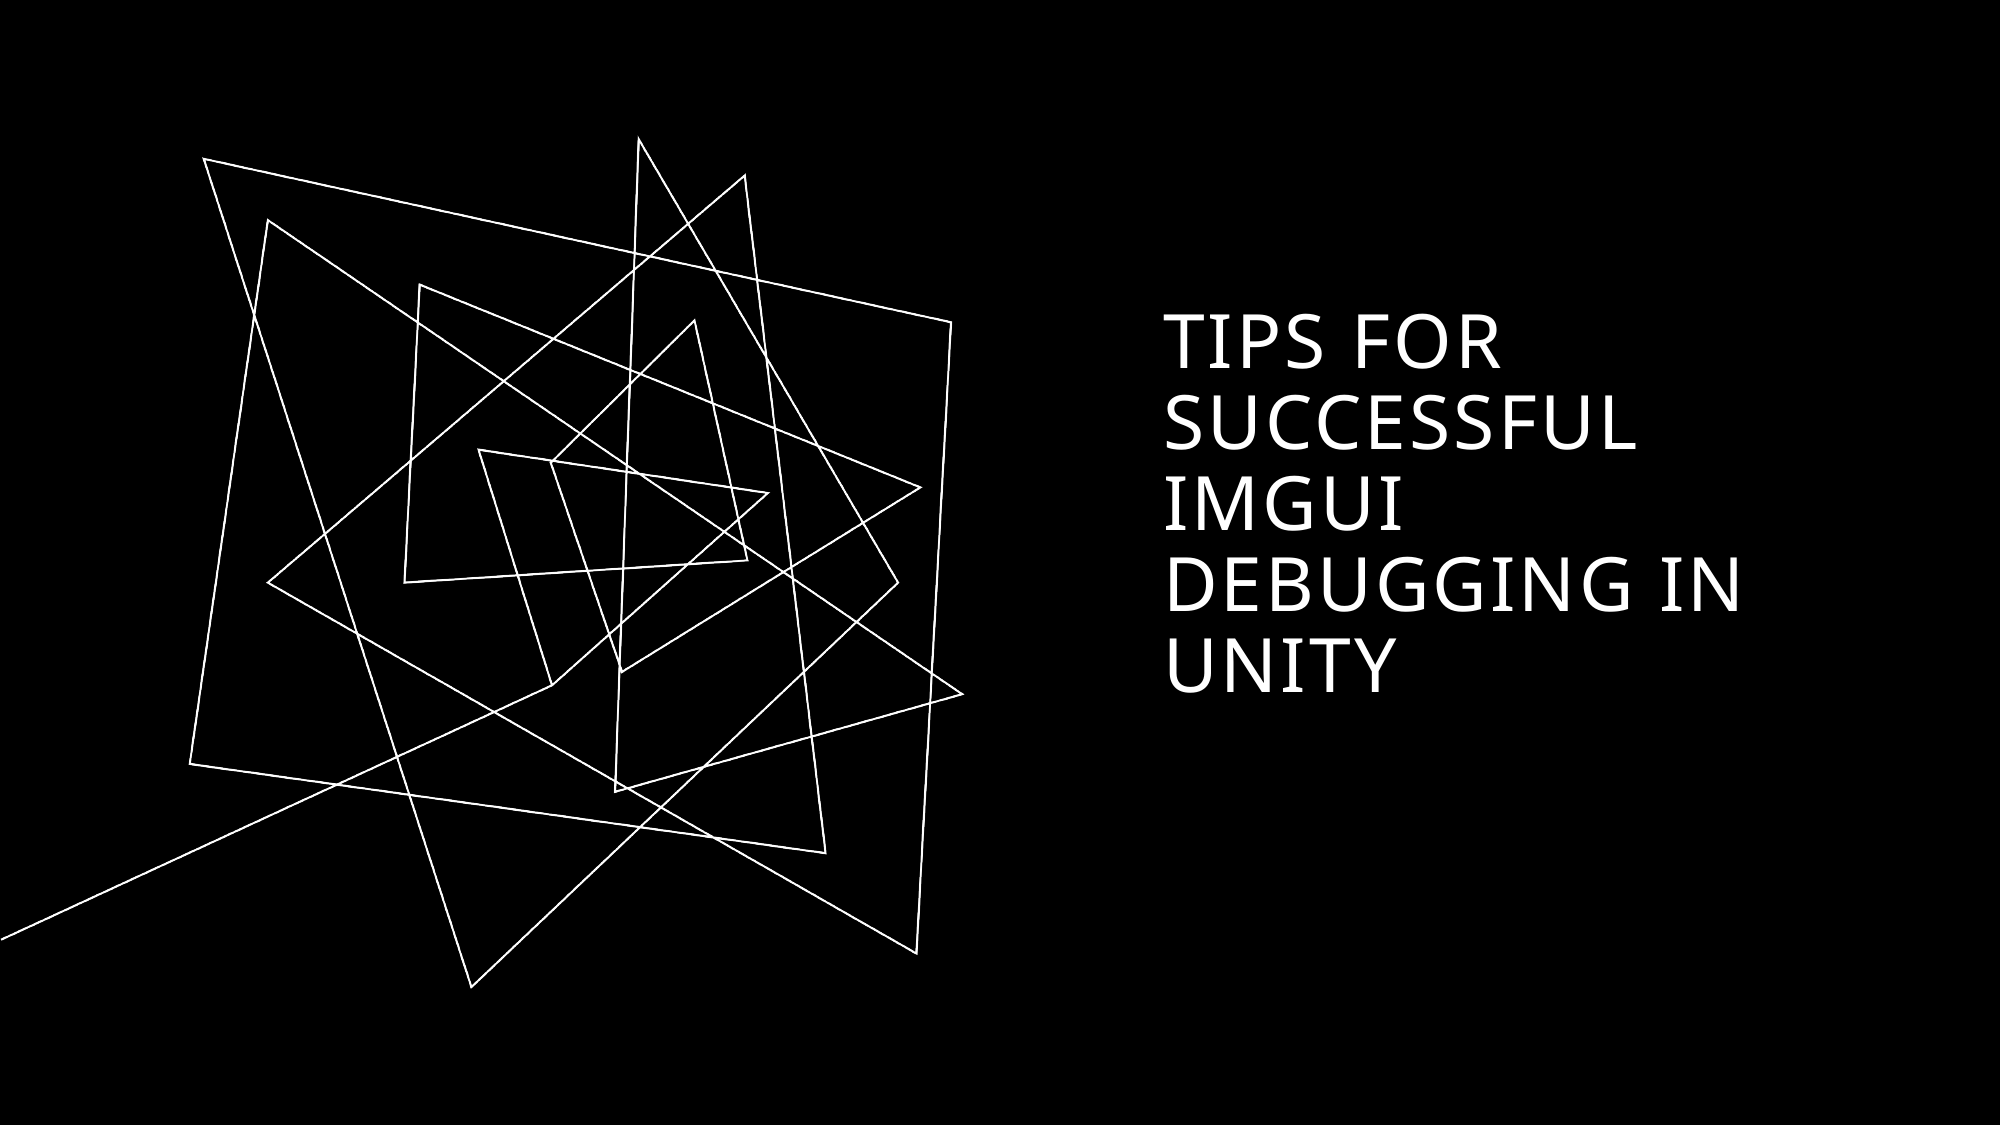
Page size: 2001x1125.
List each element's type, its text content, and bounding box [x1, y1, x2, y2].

title Tips for Successful IMGUI Debugging in Unity [1148, 284, 1834, 728]
picture [0, 135, 965, 989]
